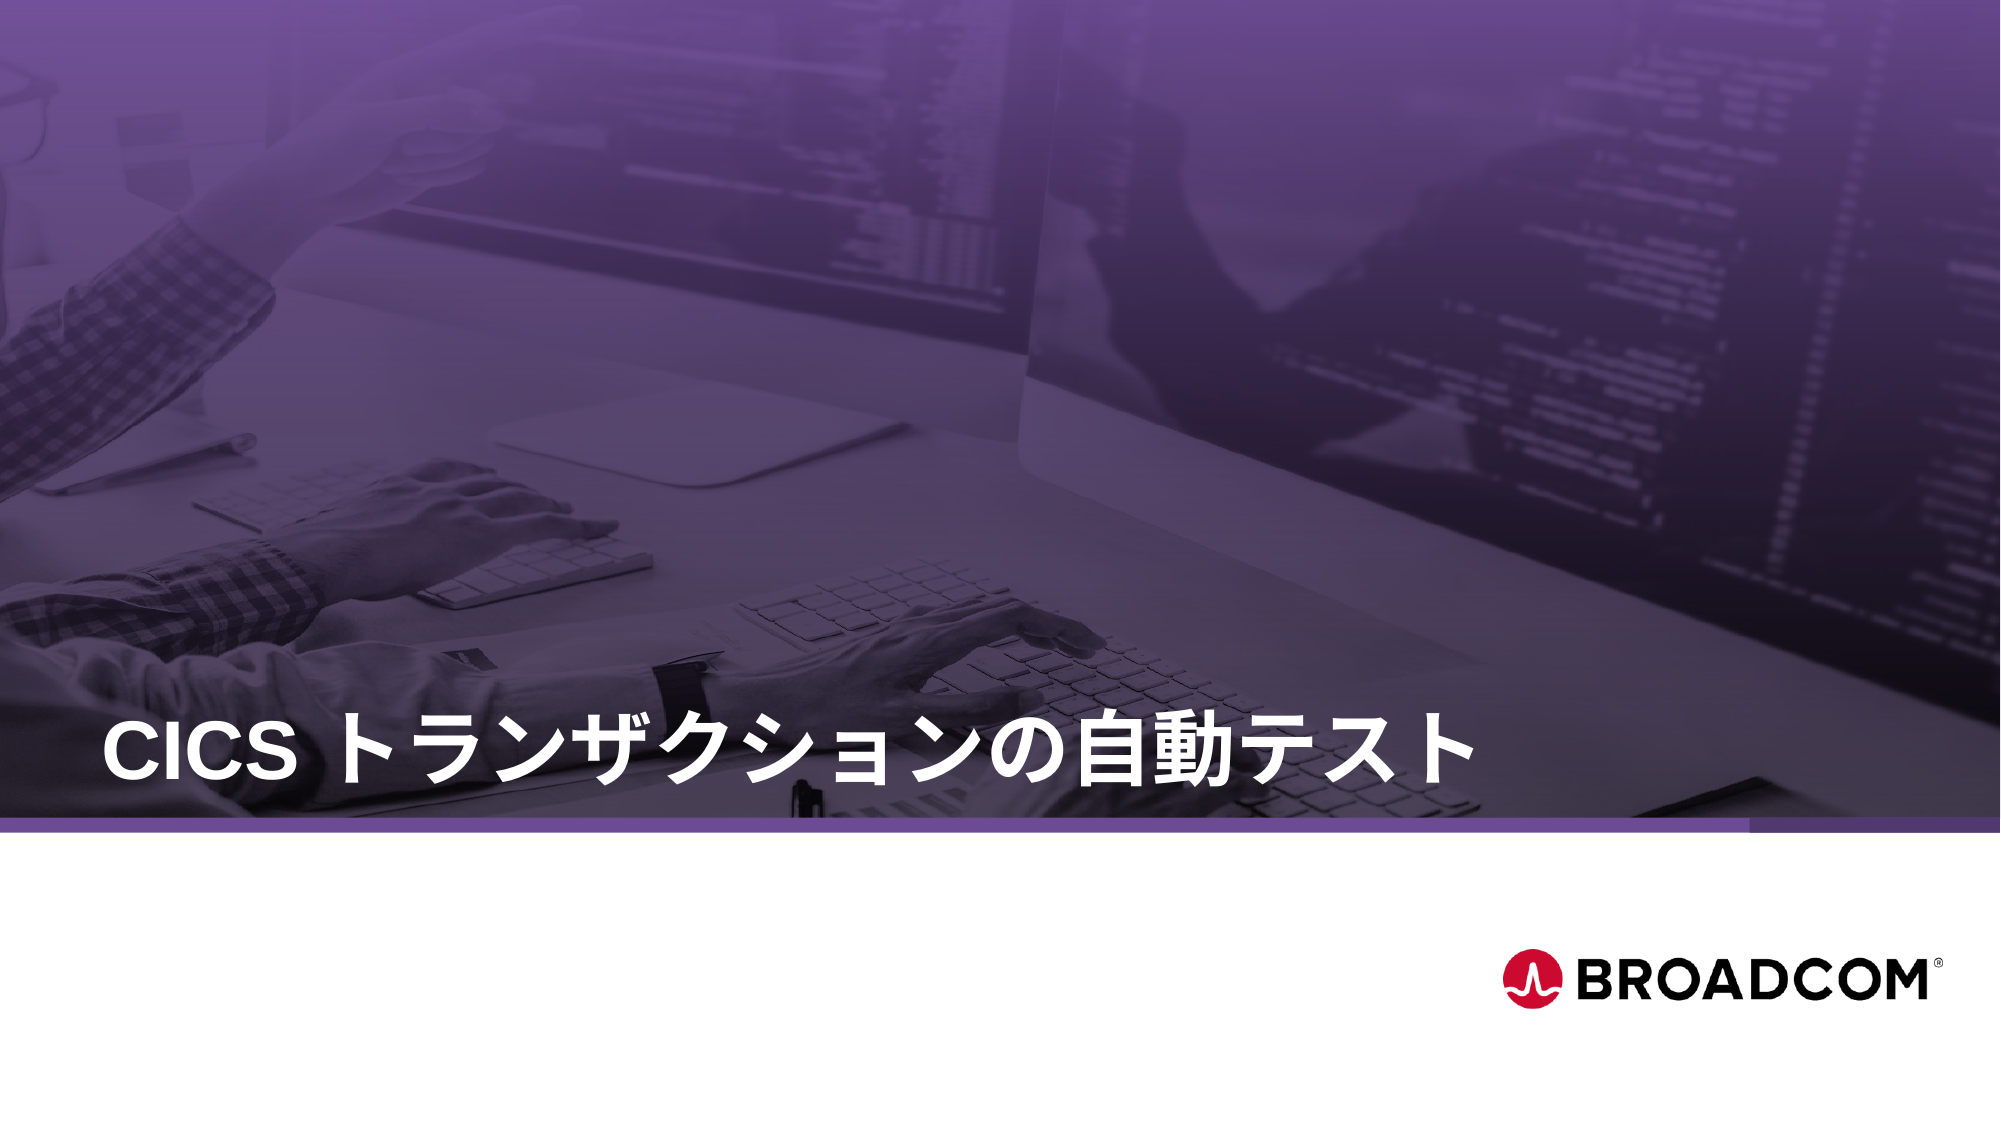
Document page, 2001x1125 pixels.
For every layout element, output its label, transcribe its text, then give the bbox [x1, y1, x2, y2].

title CICSトランザクションの自動テスト [86, 597, 1587, 806]
picture [1503, 949, 1943, 1009]
